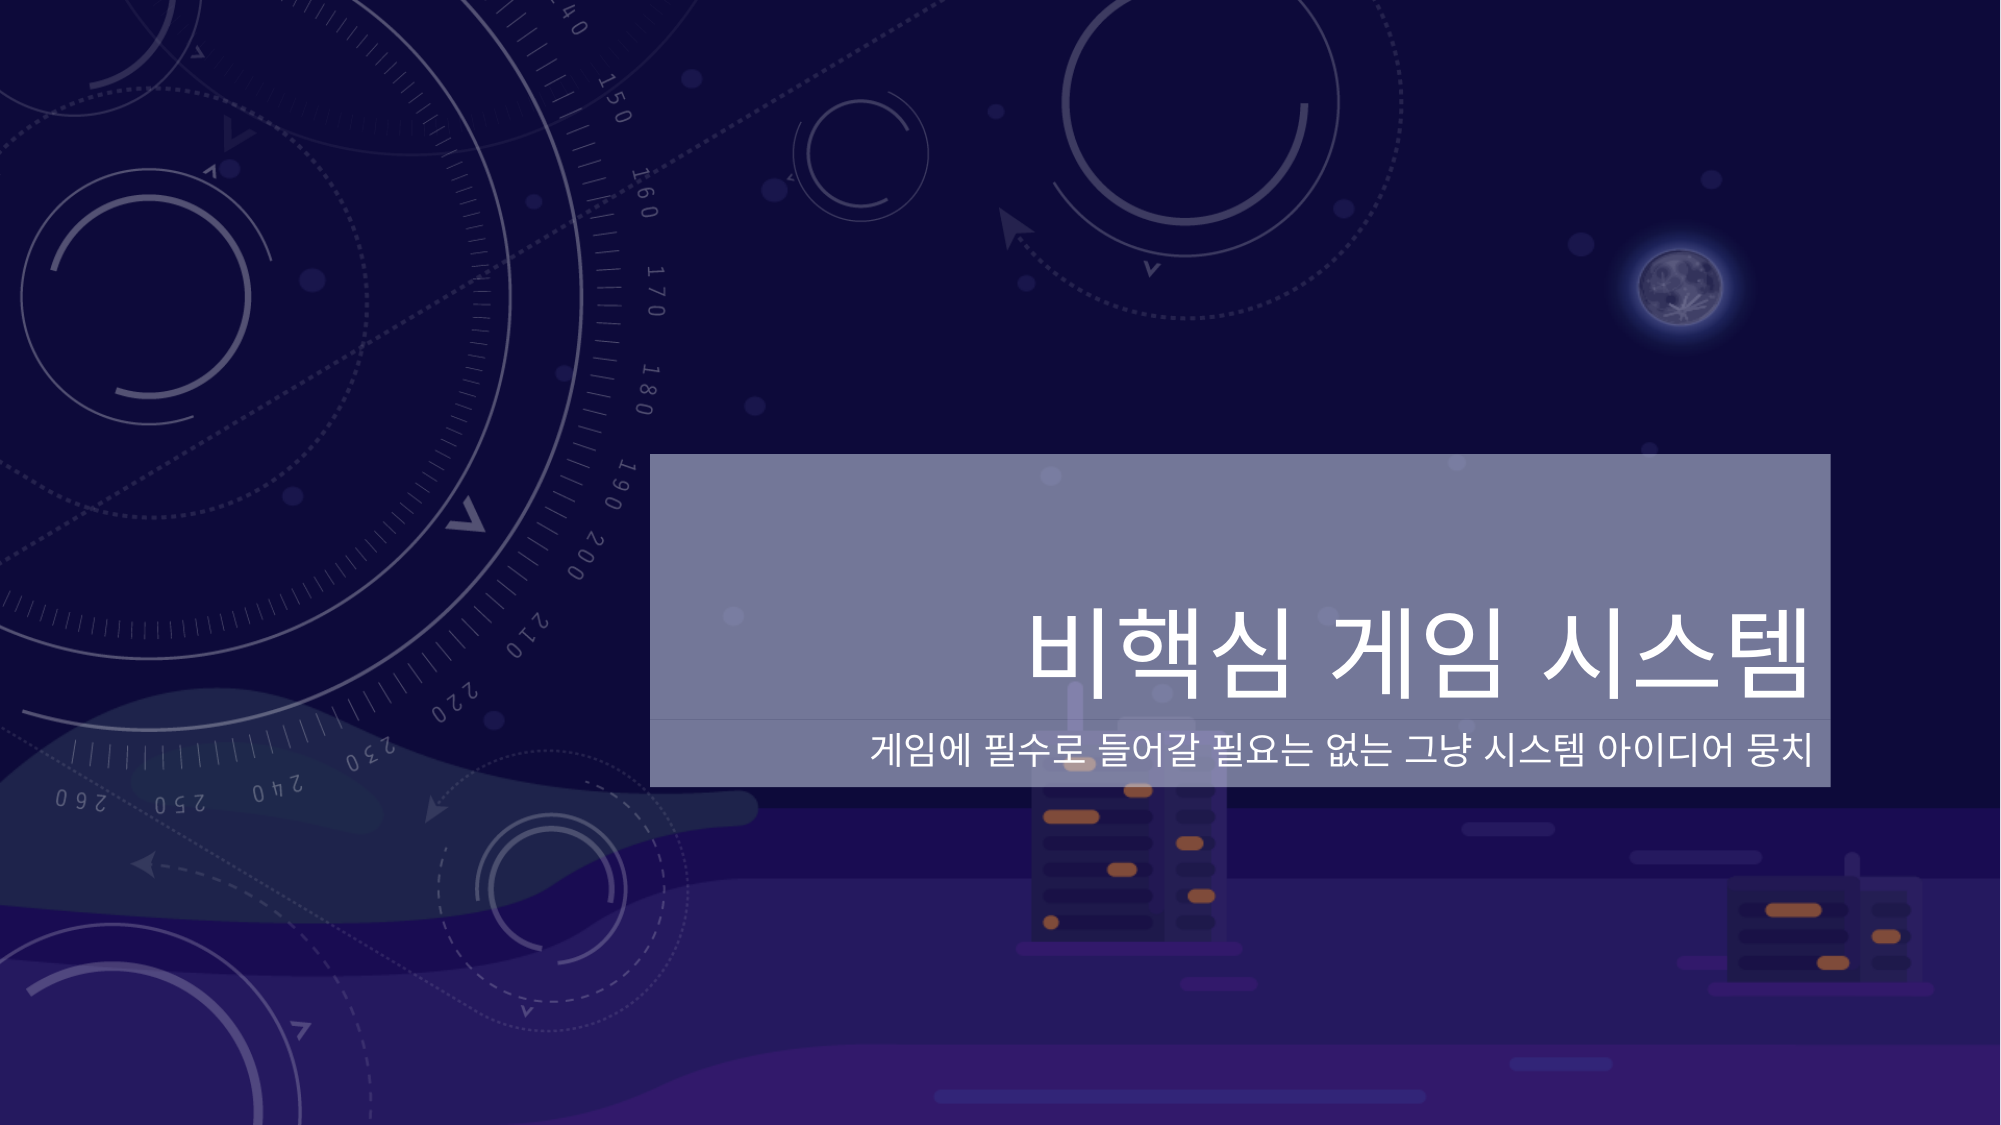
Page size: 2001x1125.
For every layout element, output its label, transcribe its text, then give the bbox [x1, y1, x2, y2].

subtitle 게임에 필수로 들어갈 필요는 없는 그냥 시스템 아이디어 뭉치 [650, 719, 1831, 788]
title 비핵심 게임 시스템 [650, 454, 1831, 719]
picture [0, 0, 2001, 1125]
